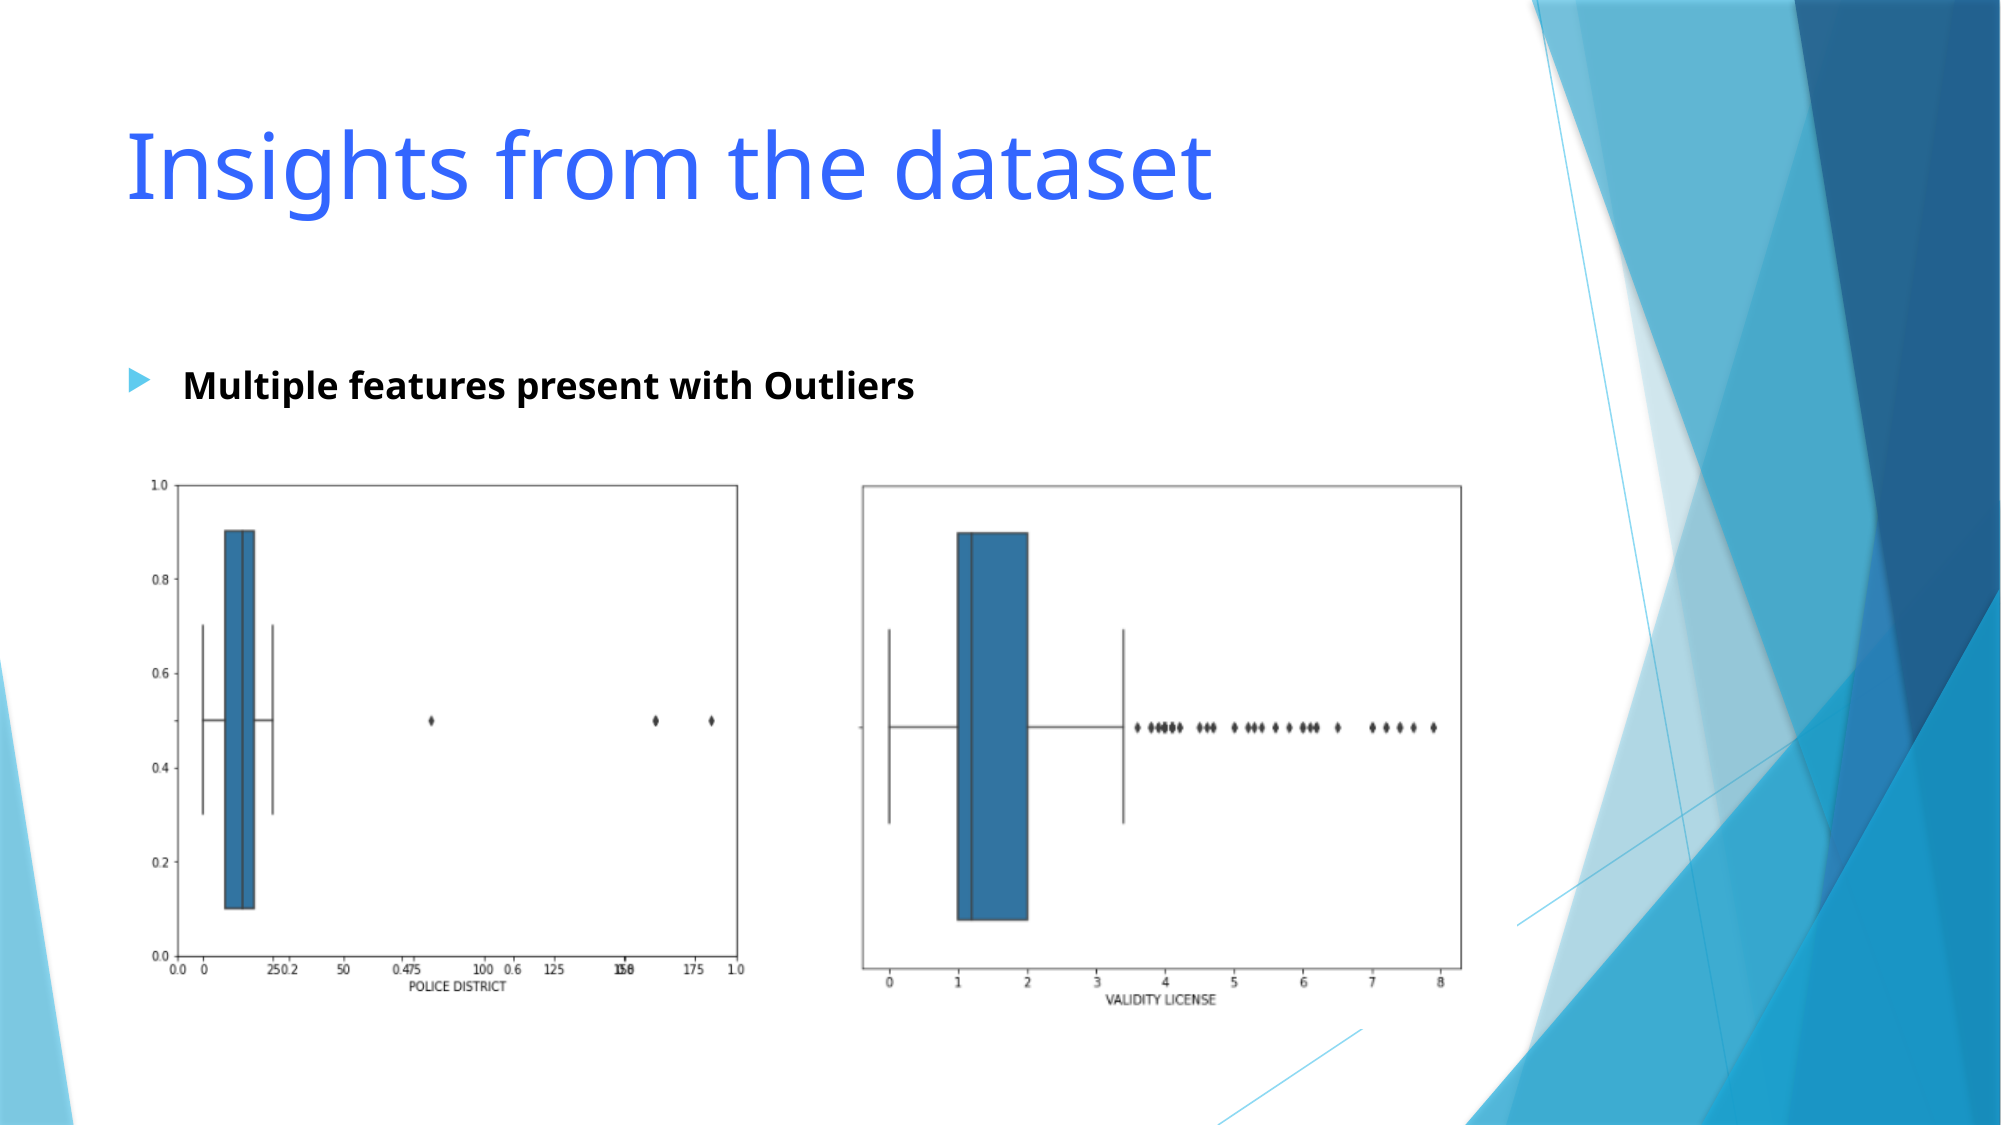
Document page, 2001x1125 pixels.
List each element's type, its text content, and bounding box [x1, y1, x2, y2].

list Multiple features present with Outliers [111, 354, 1522, 992]
picture [807, 454, 1517, 1029]
picture [110, 457, 794, 1026]
title Insights from the dataset [111, 99, 1522, 317]
